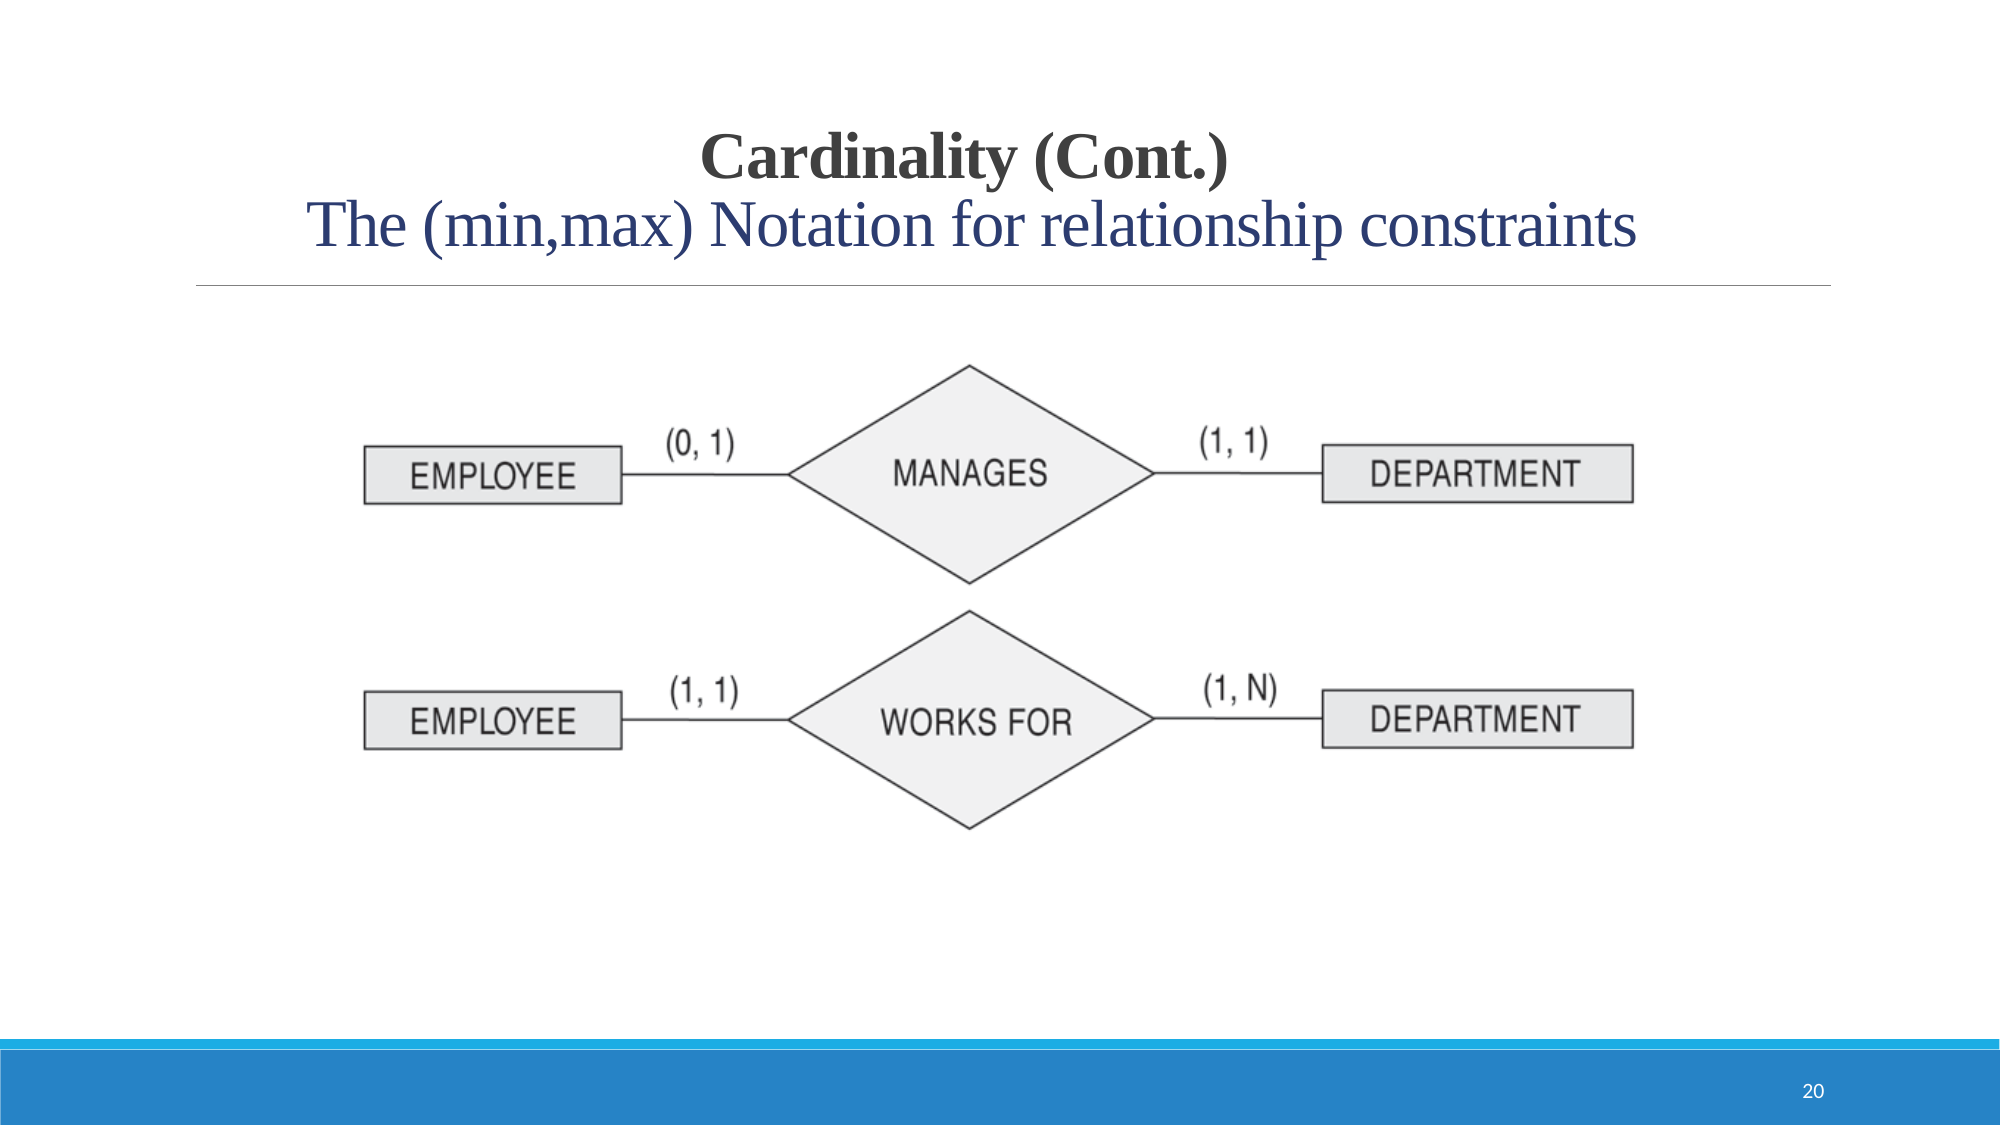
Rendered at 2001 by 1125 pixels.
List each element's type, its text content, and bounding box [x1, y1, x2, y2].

title Cardinality (Cont.) The (min,max) Notation for relationship constraints [205, 12, 1740, 268]
picture [360, 361, 1637, 834]
slide_number 20 [1624, 1059, 1840, 1120]
